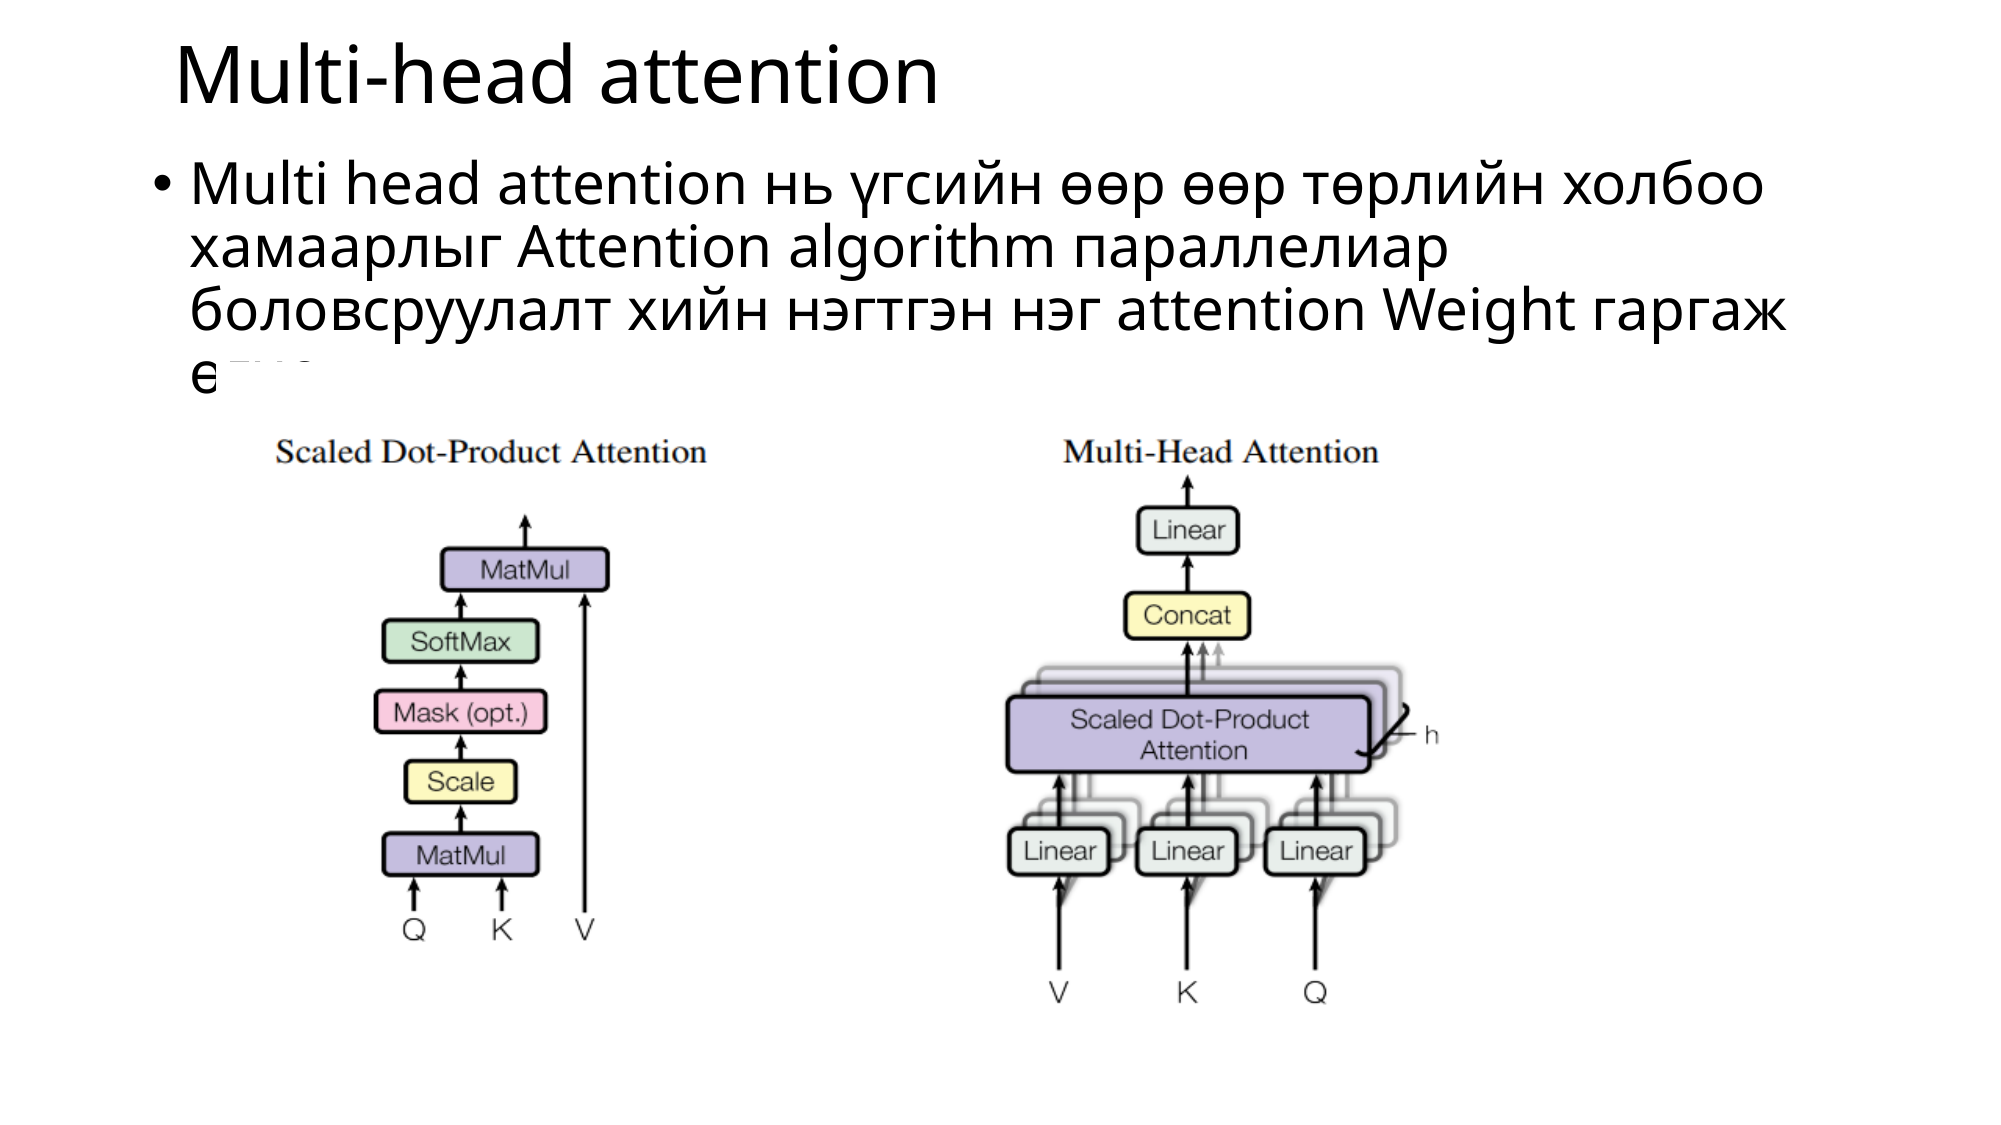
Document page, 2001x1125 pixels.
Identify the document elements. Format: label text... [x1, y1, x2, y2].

list Multi head attention нь үгсийн өөр өөр төрлийн холбоо хамаарлыг Attention algorithm параллелиар боловсруулалт хийн нэгтгэн нэг attention Weight гаргаж өгнө. [137, 146, 1863, 1014]
picture [216, 361, 1716, 1032]
title Multi-head attention [137, 27, 1863, 129]
